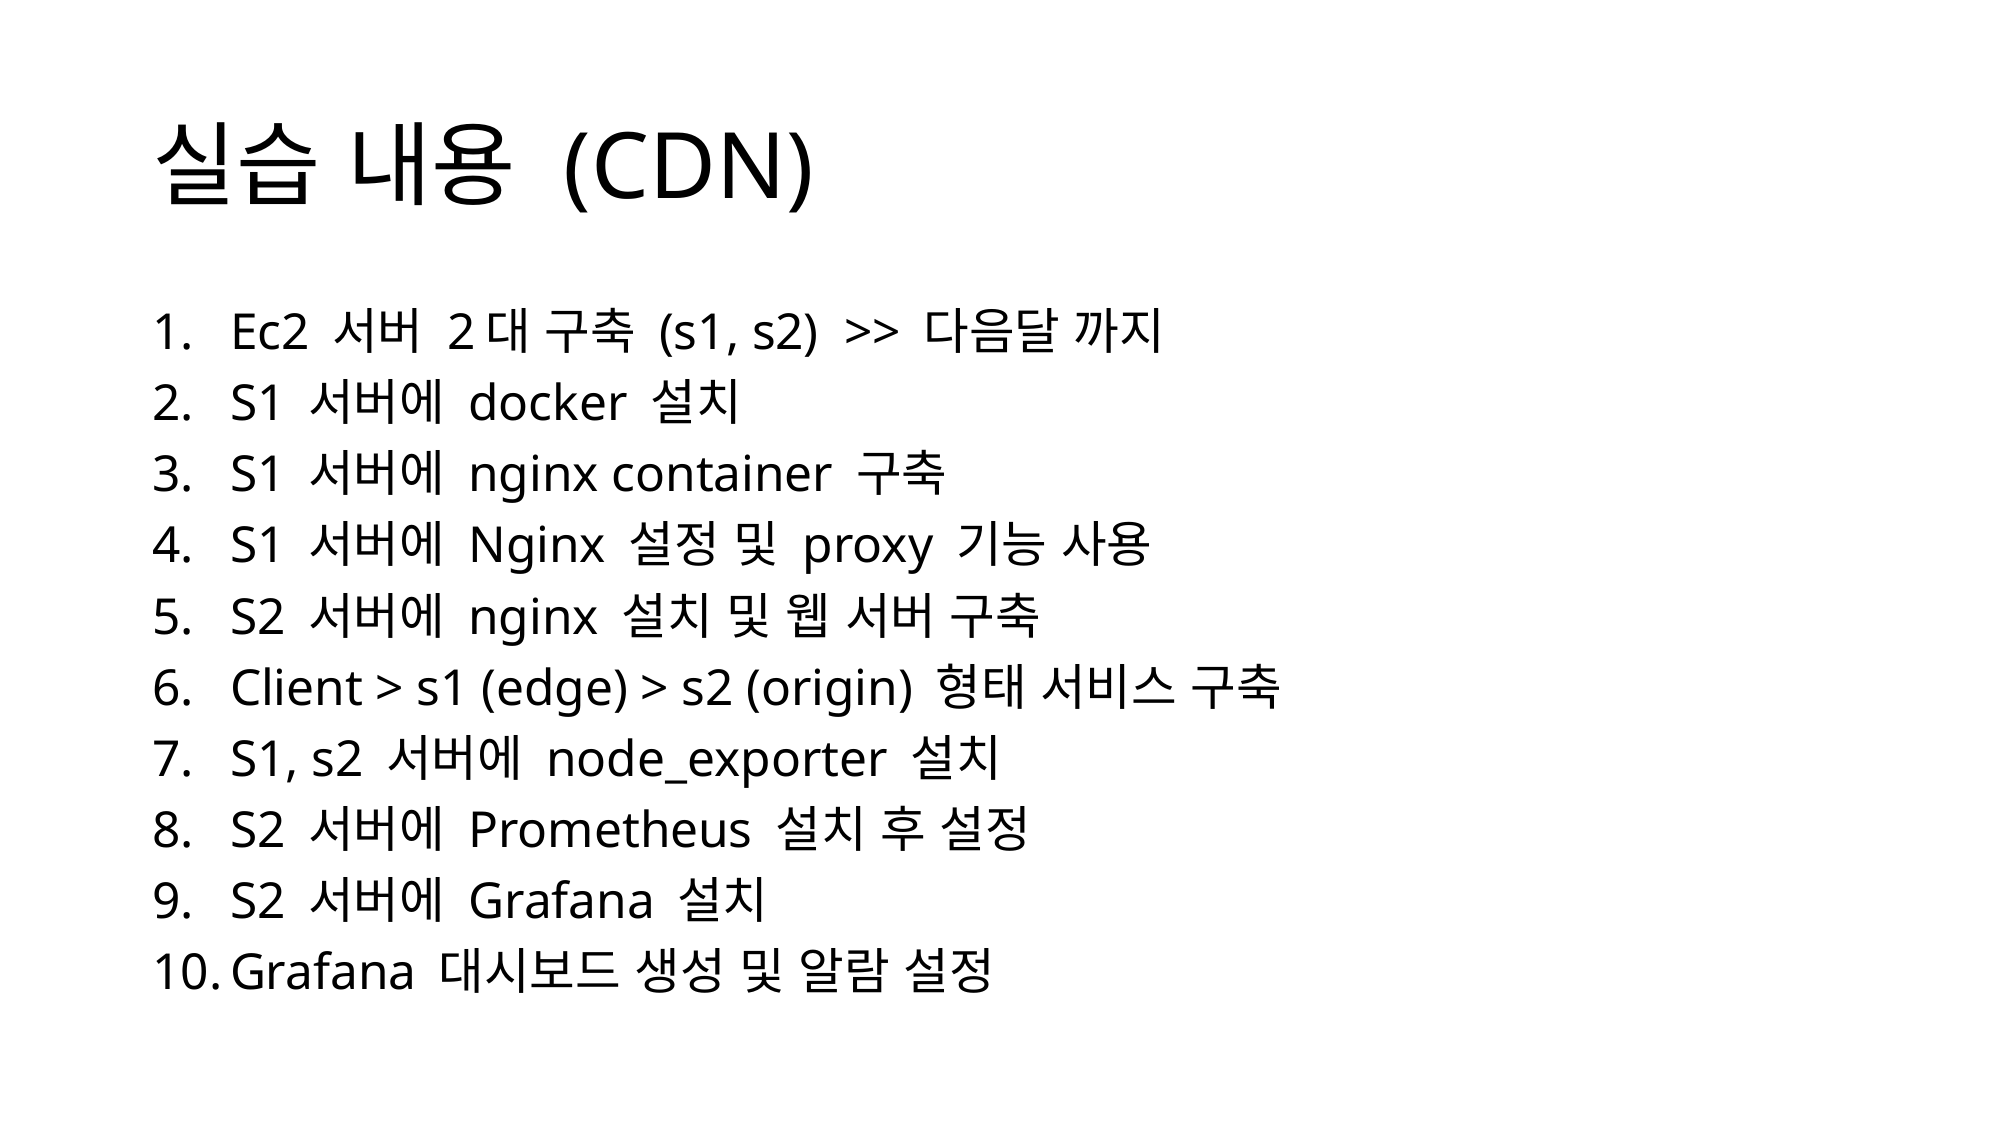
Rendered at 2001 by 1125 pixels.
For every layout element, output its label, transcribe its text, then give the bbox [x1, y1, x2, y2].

title 실습 내용 (CDN) [137, 59, 1863, 278]
list Ec2 서버 2대 구축 (s1, s2) >> 다음달 까지 S1 서버에 docker 설치 S1 서버에 nginx container 구축 S1 서버에 Nginx 설정 및 proxy 기능 사용 S2 서버에 nginx 설치 및 웹 서버 구축 Client > s1 (edge) > s2 (origin) 형태 서비스 구축 S1, s2 서버에 node_exporter 설치 S2 서버에 Prometheus 설치 후 설정 S2 서버에 Grafana 설치 Grafana 대시보드 생성 및 알람 설정 [137, 299, 1863, 1014]
